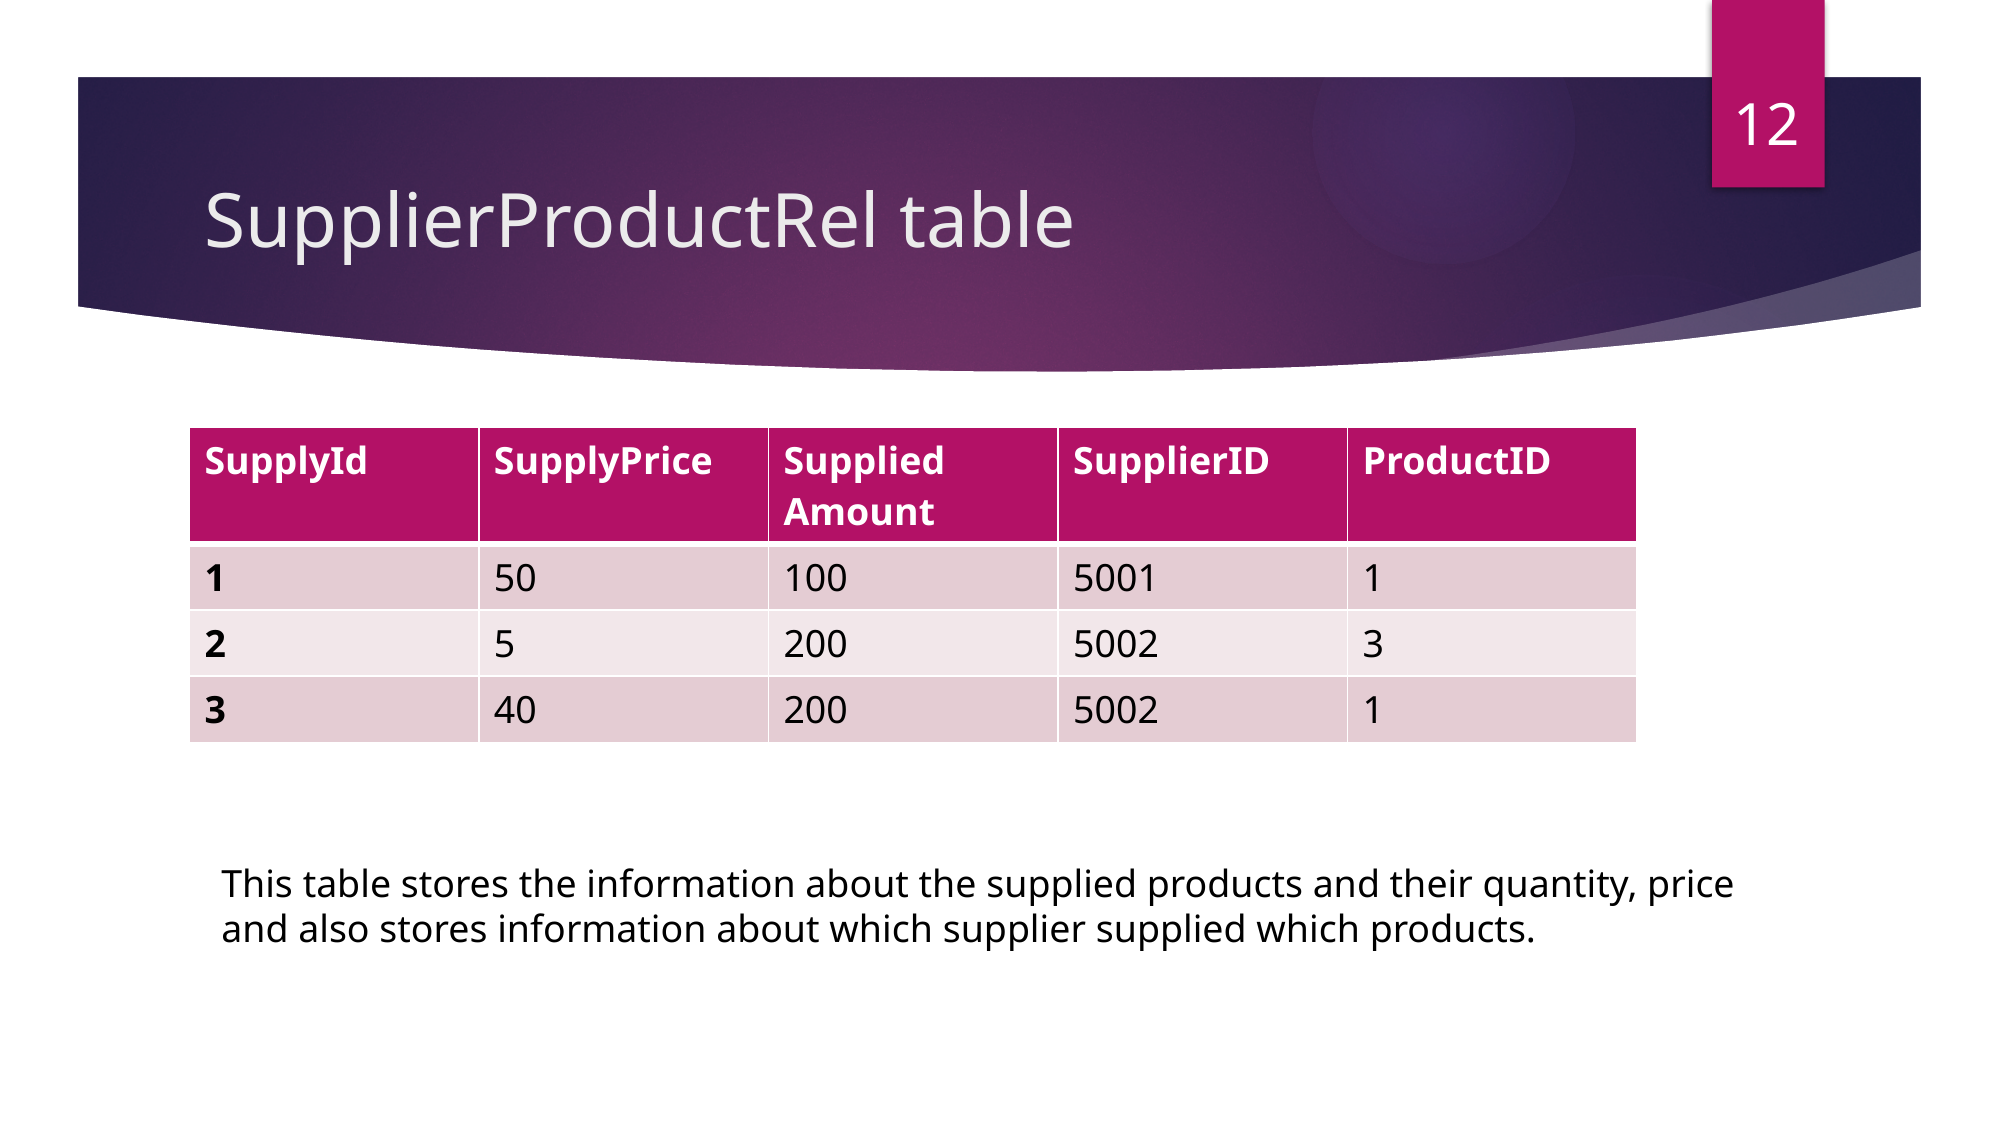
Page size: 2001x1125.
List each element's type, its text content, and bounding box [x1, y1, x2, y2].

text_box This table stores the information about the supplied products and their quantity, price and also stores information about which supplier supplied which products. [206, 852, 1761, 958]
table_cell 3 [190, 677, 478, 742]
table_cell 3 [1348, 611, 1636, 675]
table_cell 5001 [1059, 547, 1347, 609]
table_cell 200 [769, 677, 1057, 742]
table_header SupplierID [1059, 428, 1347, 541]
table_cell 1 [190, 547, 478, 609]
table_header Supplied Amount [769, 428, 1057, 541]
table_cell 5 [480, 611, 768, 675]
table_cell 50 [480, 547, 768, 609]
table_cell 2 [190, 611, 478, 675]
title SupplierProductRel table [189, 159, 1627, 276]
table_cell 200 [769, 611, 1057, 675]
table_cell 5002 [1059, 677, 1347, 742]
table_cell 1 [1348, 677, 1636, 742]
slide_number 12 [1698, 48, 1836, 175]
table_cell 40 [480, 677, 768, 742]
table_header SupplyId [190, 428, 478, 541]
table_cell 100 [769, 547, 1057, 609]
table_header ProductID [1348, 428, 1636, 541]
table_cell 5002 [1059, 611, 1347, 675]
table_header SupplyPrice [480, 428, 768, 541]
table_cell 1 [1348, 547, 1636, 609]
